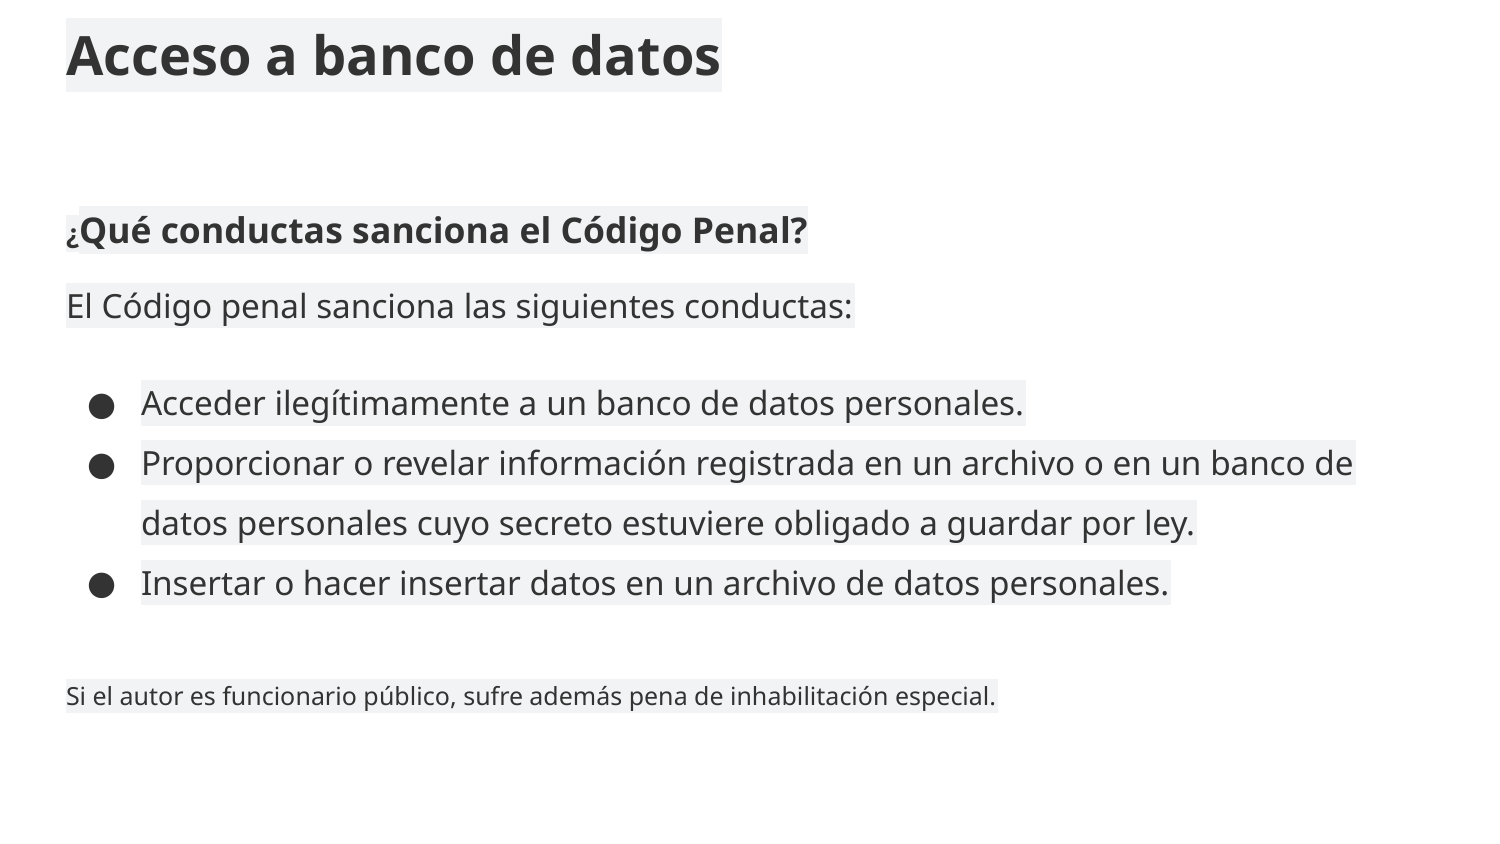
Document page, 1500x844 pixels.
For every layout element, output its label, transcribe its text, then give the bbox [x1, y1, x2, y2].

list ¿Qué conductas sanciona el Código Penal? El Código penal sanciona las siguientes conductas: Acceder ilegítimamente a un banco de datos personales. Proporcionar o revelar información registrada en un archivo o en un banco de datos personales cuyo secreto estuviere obligado a guardar por ley. Insertar o hacer insertar datos en un archivo de datos personales. Si el autor es funcionario público, sufre además pena de inhabilitación especial. [51, 189, 1449, 750]
title Acceso a banco de datos [51, 0, 1449, 152]
